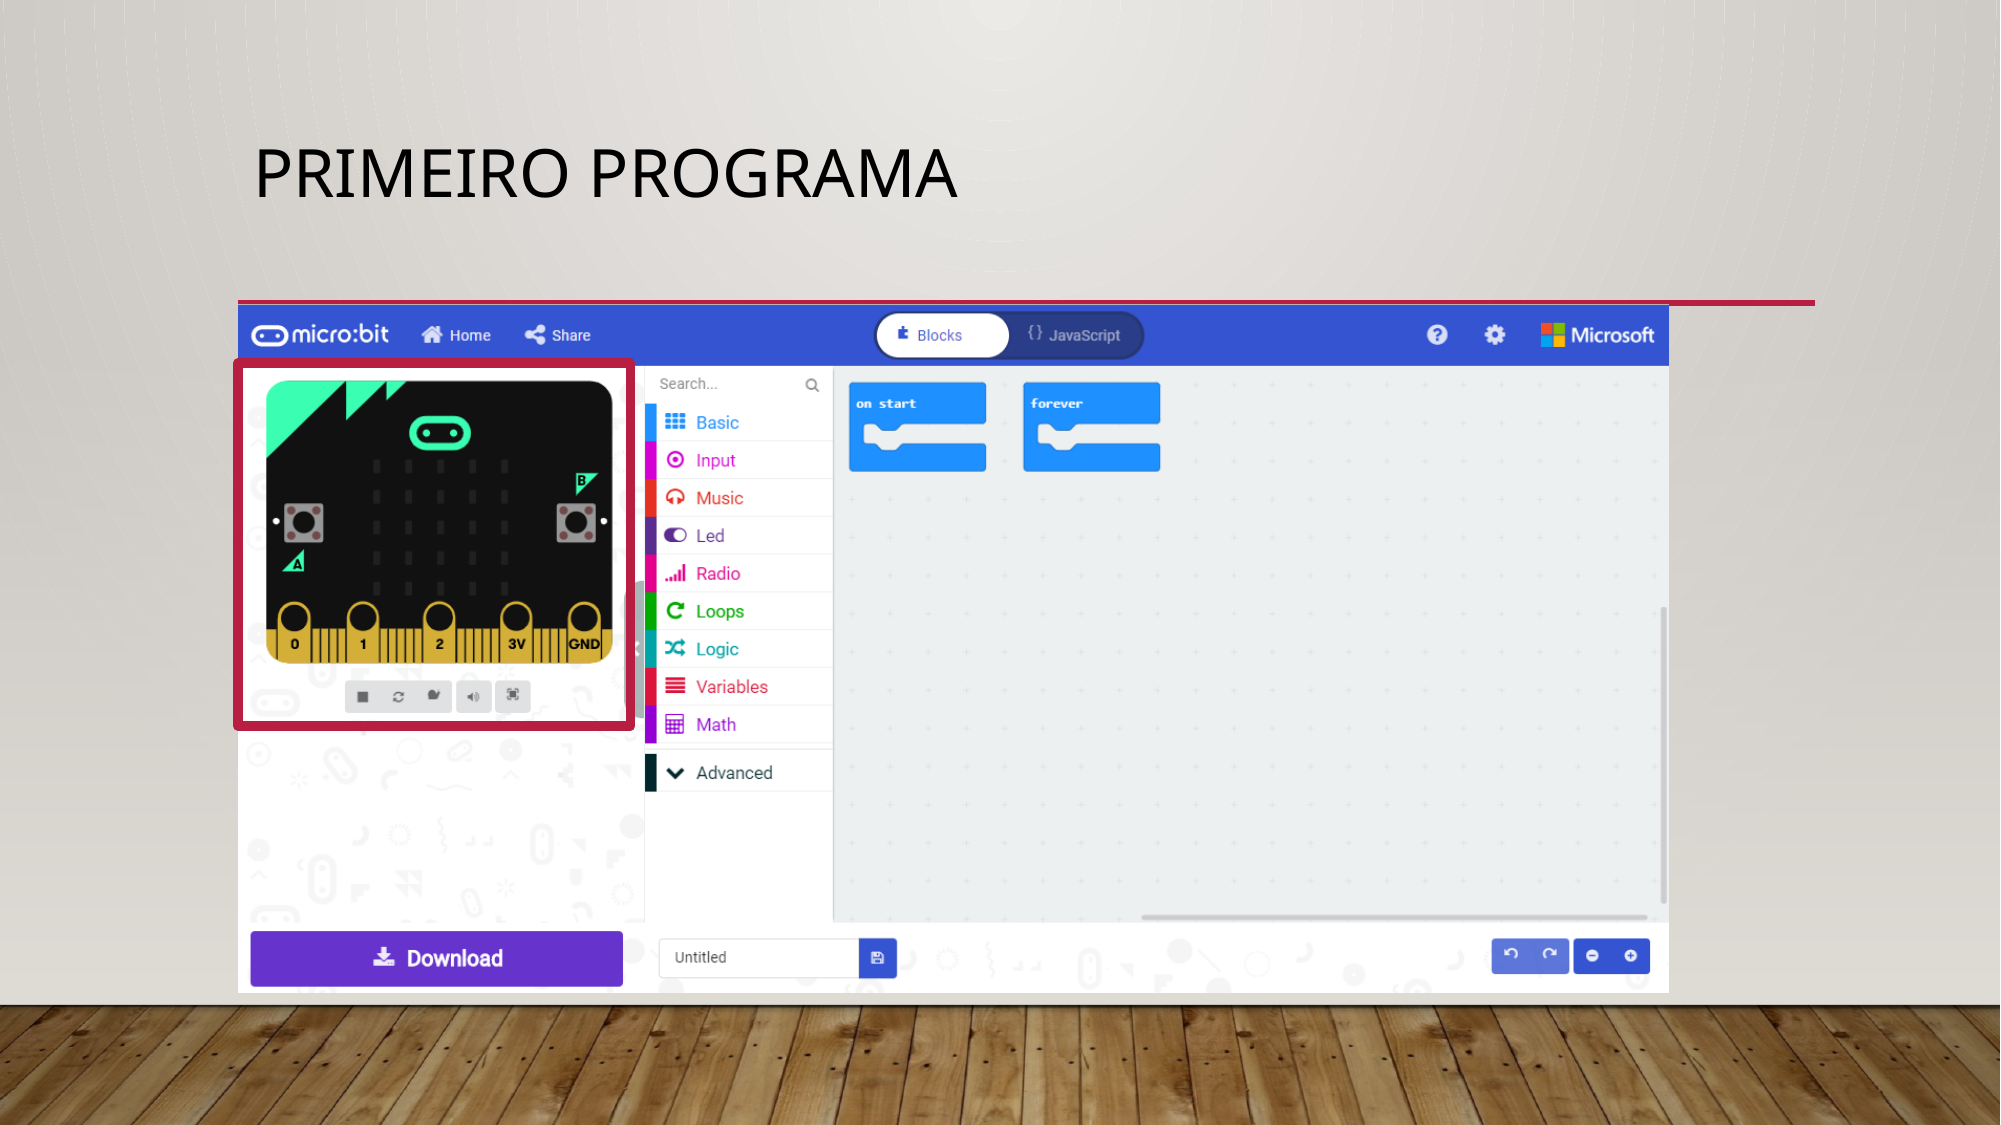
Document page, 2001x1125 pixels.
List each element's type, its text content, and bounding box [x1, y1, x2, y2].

picture [237, 303, 1669, 994]
picture [0, 1005, 2000, 1125]
title Primeiro programa [238, 131, 1814, 305]
